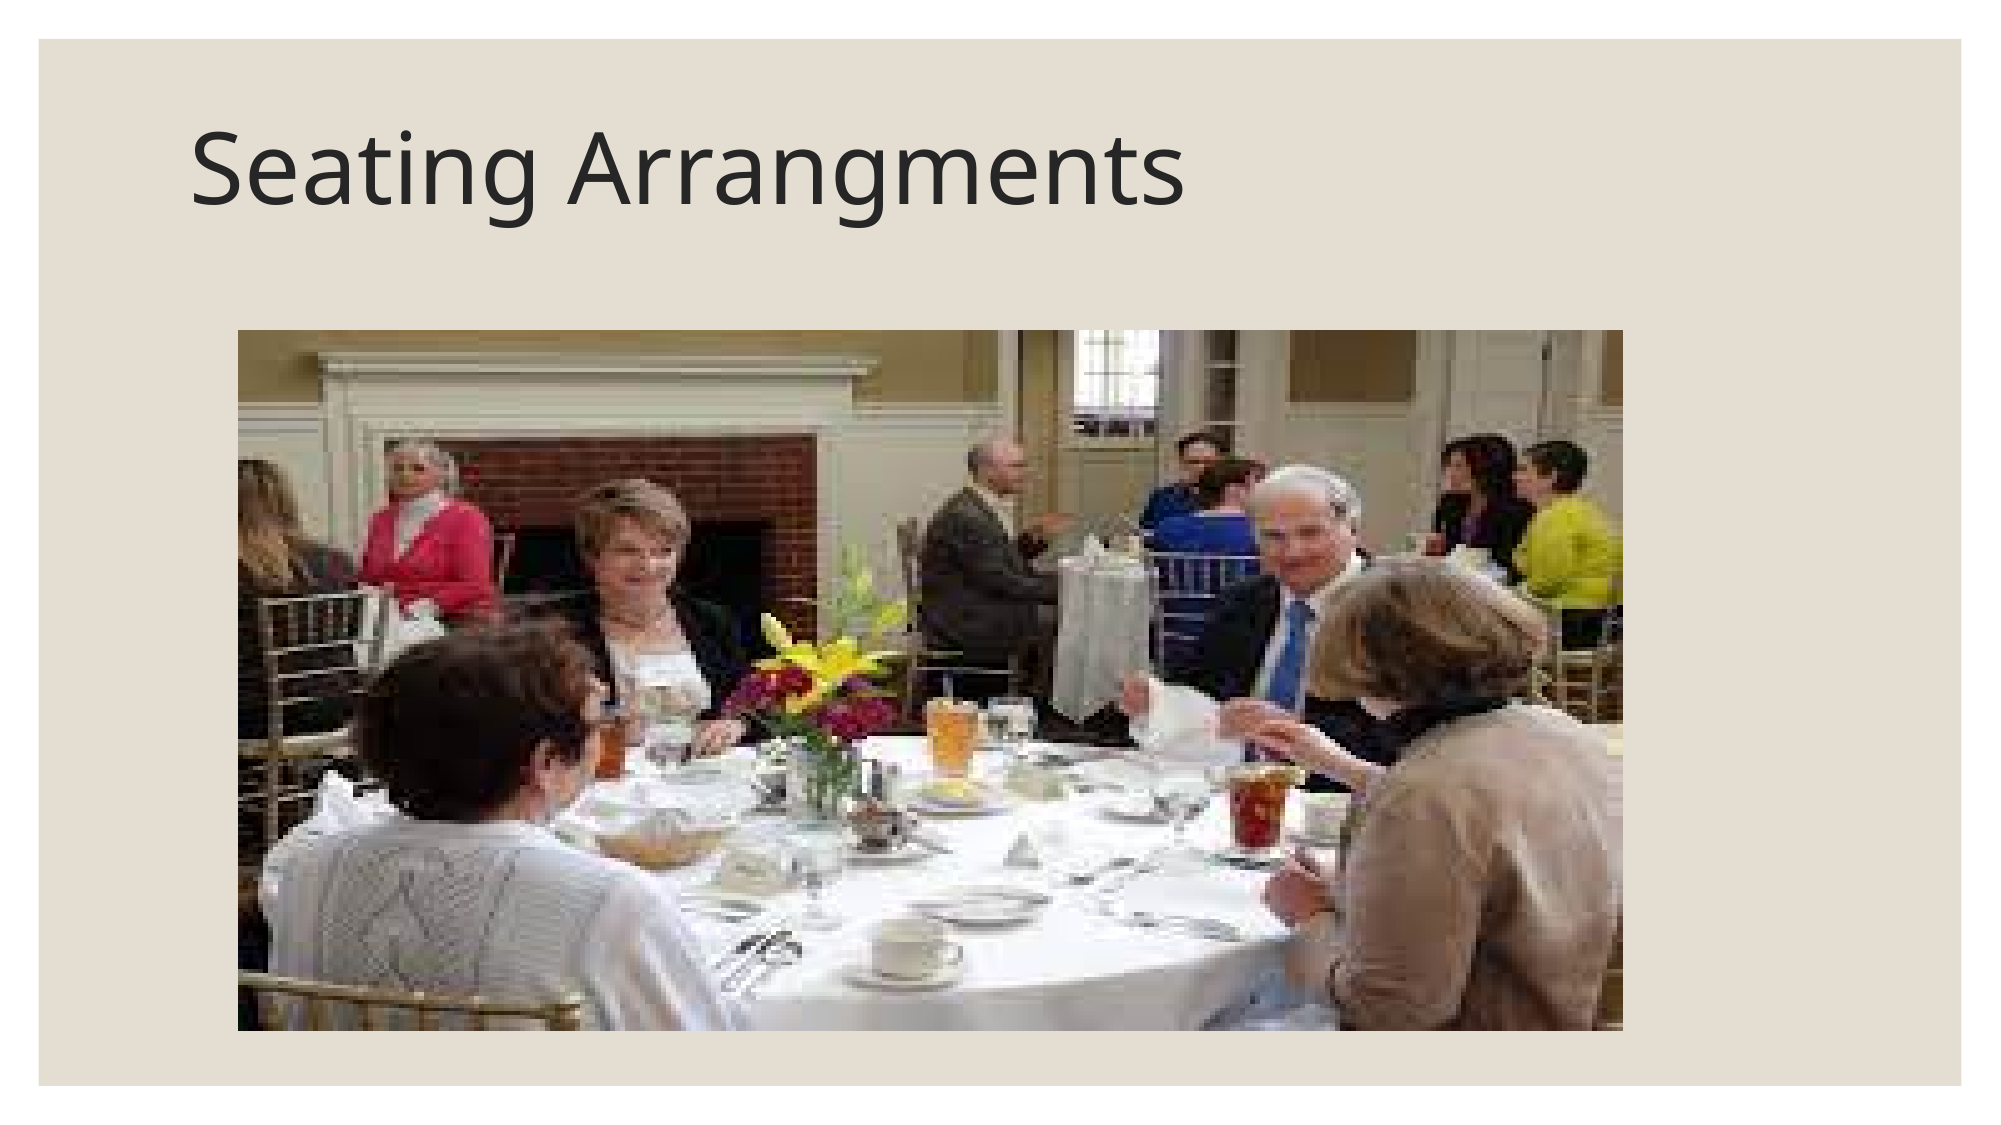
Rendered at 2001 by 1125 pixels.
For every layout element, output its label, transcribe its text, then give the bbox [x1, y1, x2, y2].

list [238, 330, 1623, 1031]
title Seating Arrangments [174, 63, 1825, 281]
